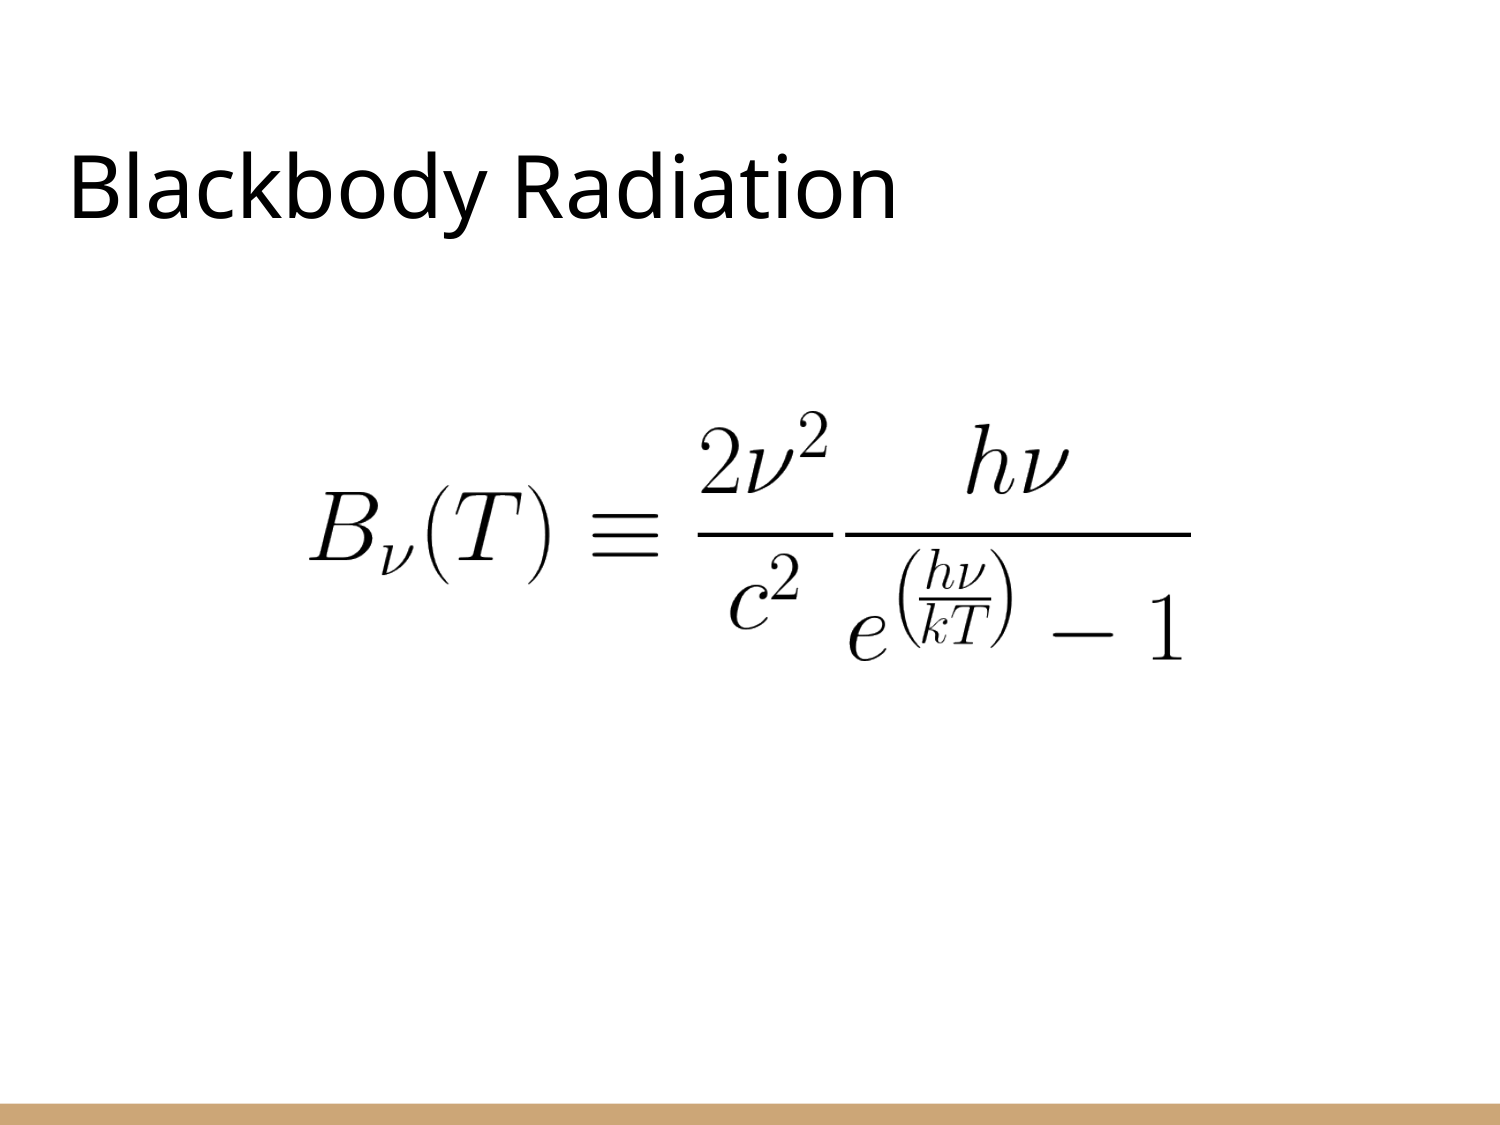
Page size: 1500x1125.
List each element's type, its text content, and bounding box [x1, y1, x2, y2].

title Blackbody Radiation [51, 69, 1449, 251]
picture [309, 411, 1191, 662]
